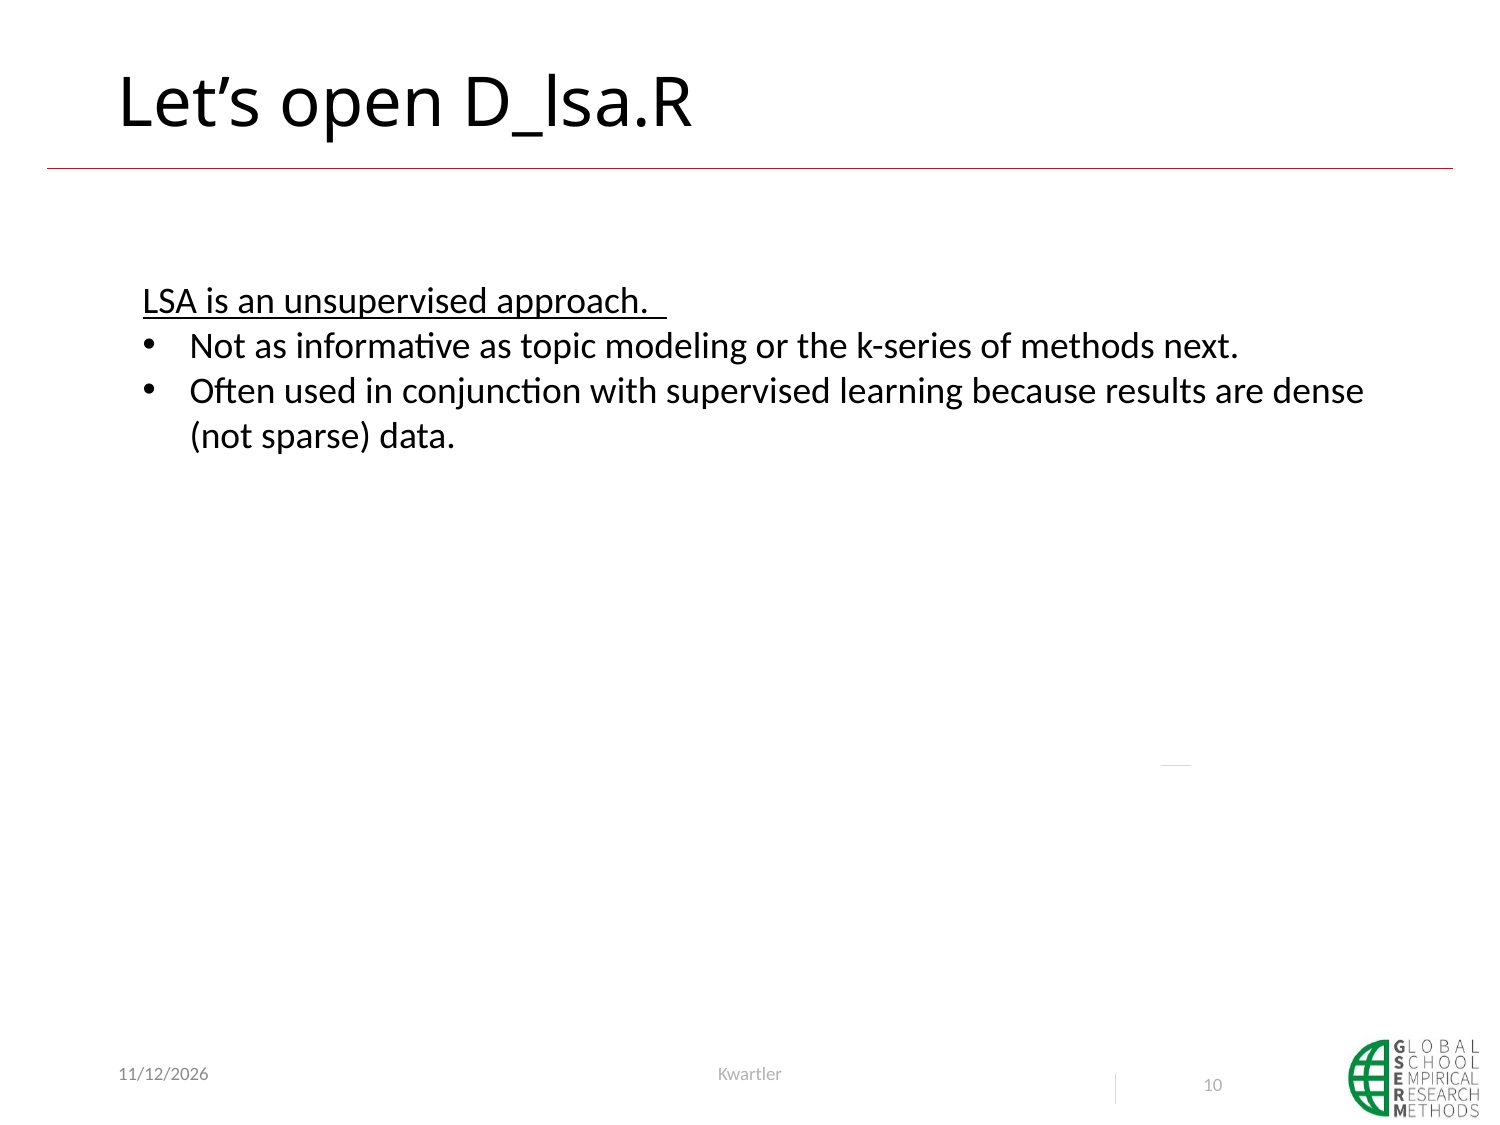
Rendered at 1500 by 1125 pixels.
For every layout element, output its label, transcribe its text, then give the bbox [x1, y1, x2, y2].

title Let’s open D_lsa.R [103, 59, 1397, 157]
slide_number 10 [1188, 1042, 1330, 1103]
footer Kwartler [496, 1042, 1004, 1103]
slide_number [103, 1042, 441, 1103]
text_box LSA is an unsupervised approach. Not as informative as topic modeling or the k-series of methods next. Often used in conjunction with supervised learning because results are dense (not sparse) data. [127, 269, 1399, 464]
picture [1342, 1031, 1500, 1120]
